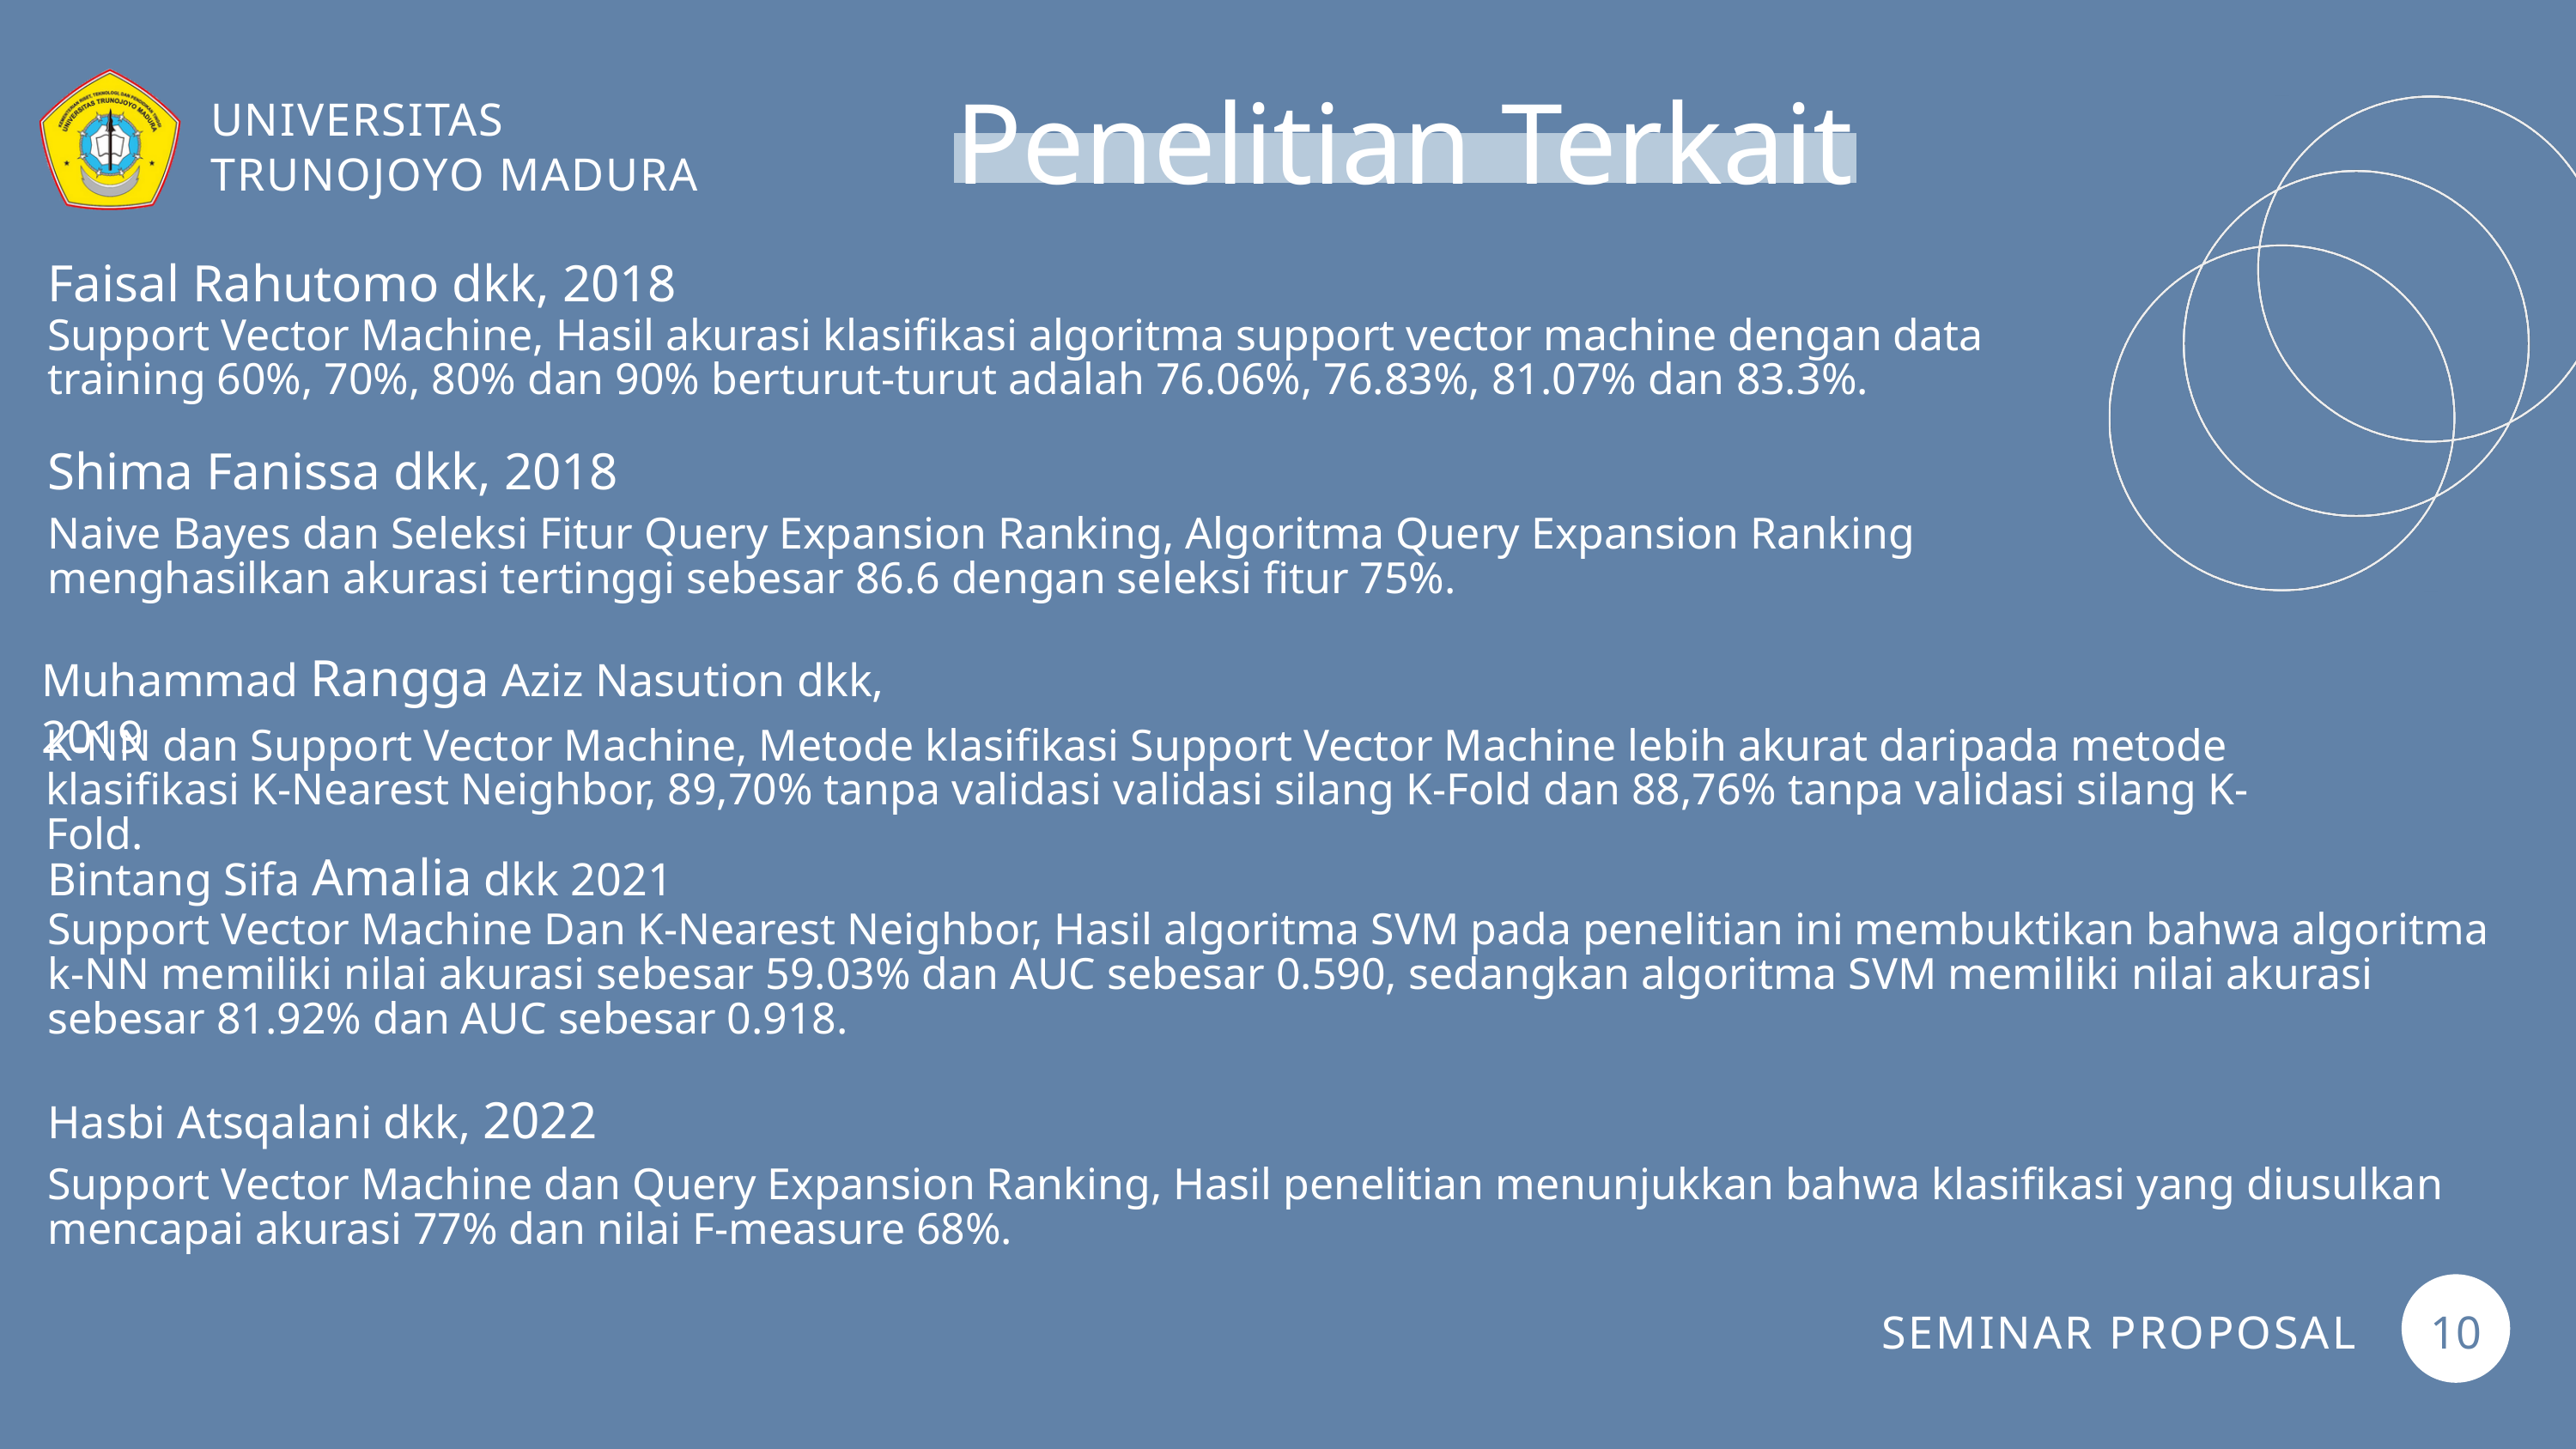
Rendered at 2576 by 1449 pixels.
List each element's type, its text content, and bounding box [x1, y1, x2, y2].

text_box [39, 69, 181, 210]
text_box UNIVERSITAS TRUNOJOYO MADURA [210, 89, 707, 201]
text_box Bintang Sifa Amalia dkk 2021 [47, 850, 707, 906]
text_box Shima Fanissa dkk, 2018 [47, 444, 623, 500]
text_box Muhammad Rangga Aziz Nasution dkk, 2019 [41, 651, 971, 762]
text_box SEMINAR PROPOSAL [1830, 1295, 2357, 1358]
text_box [2108, 95, 2576, 591]
text_box K-NN dan Support Vector Machine, Metode klasifikasi Support Vector Machine lebih akurat daripada metode klasifikasi K-Nearest Neighbor, 89,70% tanpa validasi validasi silang K-Fold dan 88,76% tanpa validasi silang K-Fold. [46, 724, 2307, 858]
text_box Naive Bayes dan Seleksi Fitur Query Expansion Ranking, Algoritma Query Expansion Ranking menghasilkan akurasi tertinggi sebesar 86.6 dengan seleksi fitur 75%. [47, 513, 2093, 603]
text_box Support Vector Machine dan Query Expansion Ranking, Hasil penelitian menunjukkan bahwa klasifikasi yang diusulkan mencapai akurasi 77% dan nilai F-measure 68%. [47, 1163, 2457, 1253]
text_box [2401, 1274, 2511, 1383]
text_box Penelitian Terkait [914, 51, 1897, 207]
text_box Support Vector Machine, Hasil akurasi klasifikasi algoritma support vector machine dengan data training 60%, 70%, 80% dan 90% berturut-turut adalah 76.06%, 76.83%, 81.07% dan 83.3%. [47, 314, 2093, 404]
text_box Hasbi Atsqalani dkk, 2022 [47, 1093, 623, 1149]
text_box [953, 132, 1857, 184]
text_box Faisal Rahutomo dkk, 2018 [47, 256, 707, 312]
text_box Support Vector Machine Dan K-Nearest Neighbor, Hasil algoritma SVM pada penelitian ini membuktikan bahwa algoritma k-NN memiliki nilai akurasi sebesar 59.03% dan AUC sebesar 0.590, sedangkan algoritma SVM memiliki nilai akurasi sebesar 81.92% dan AUC sebesar 0.918. [47, 909, 2500, 1043]
